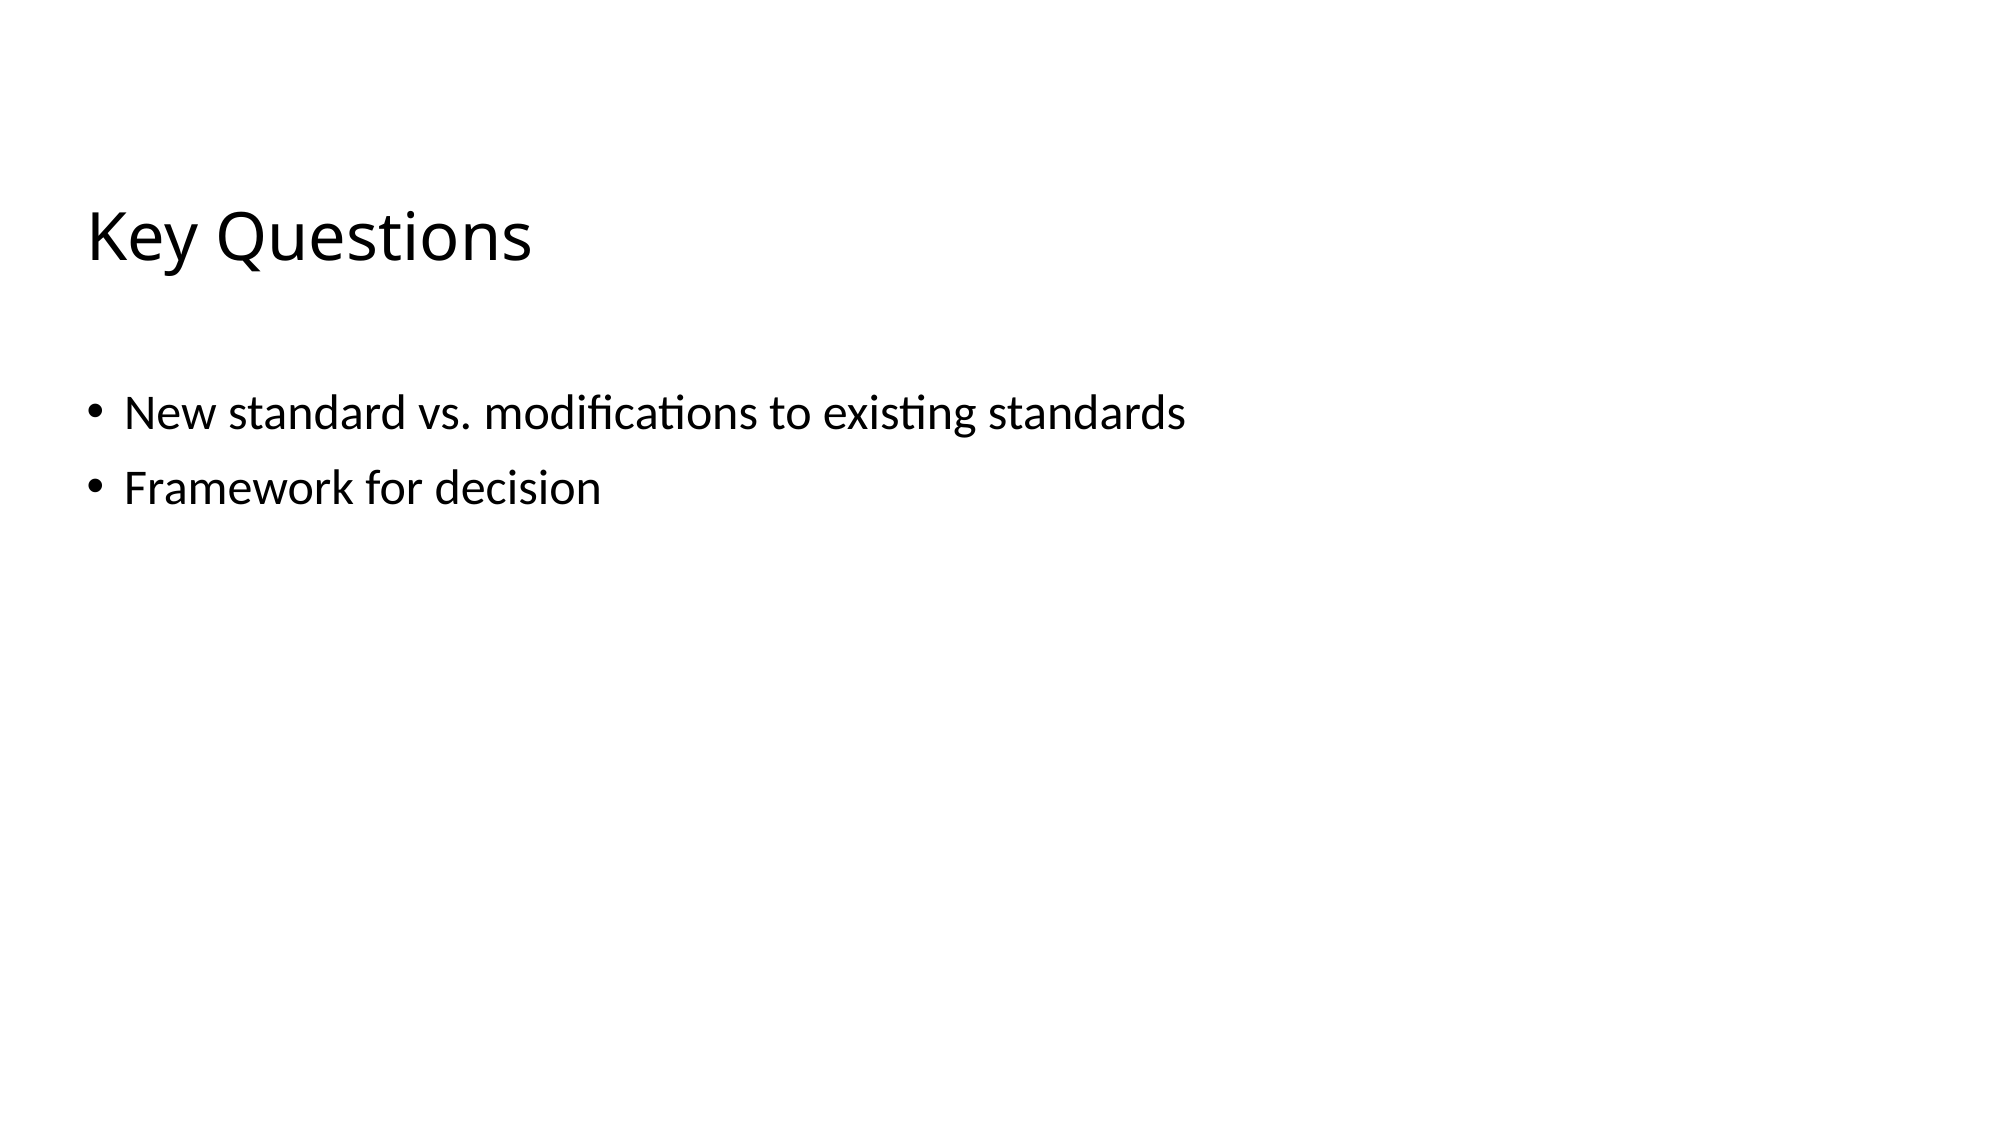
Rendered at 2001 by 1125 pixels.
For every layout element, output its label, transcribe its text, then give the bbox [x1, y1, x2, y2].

list New standard vs. modifications to existing standards Framework for decision [71, 378, 1924, 1051]
title Key Questions [71, 195, 1725, 378]
